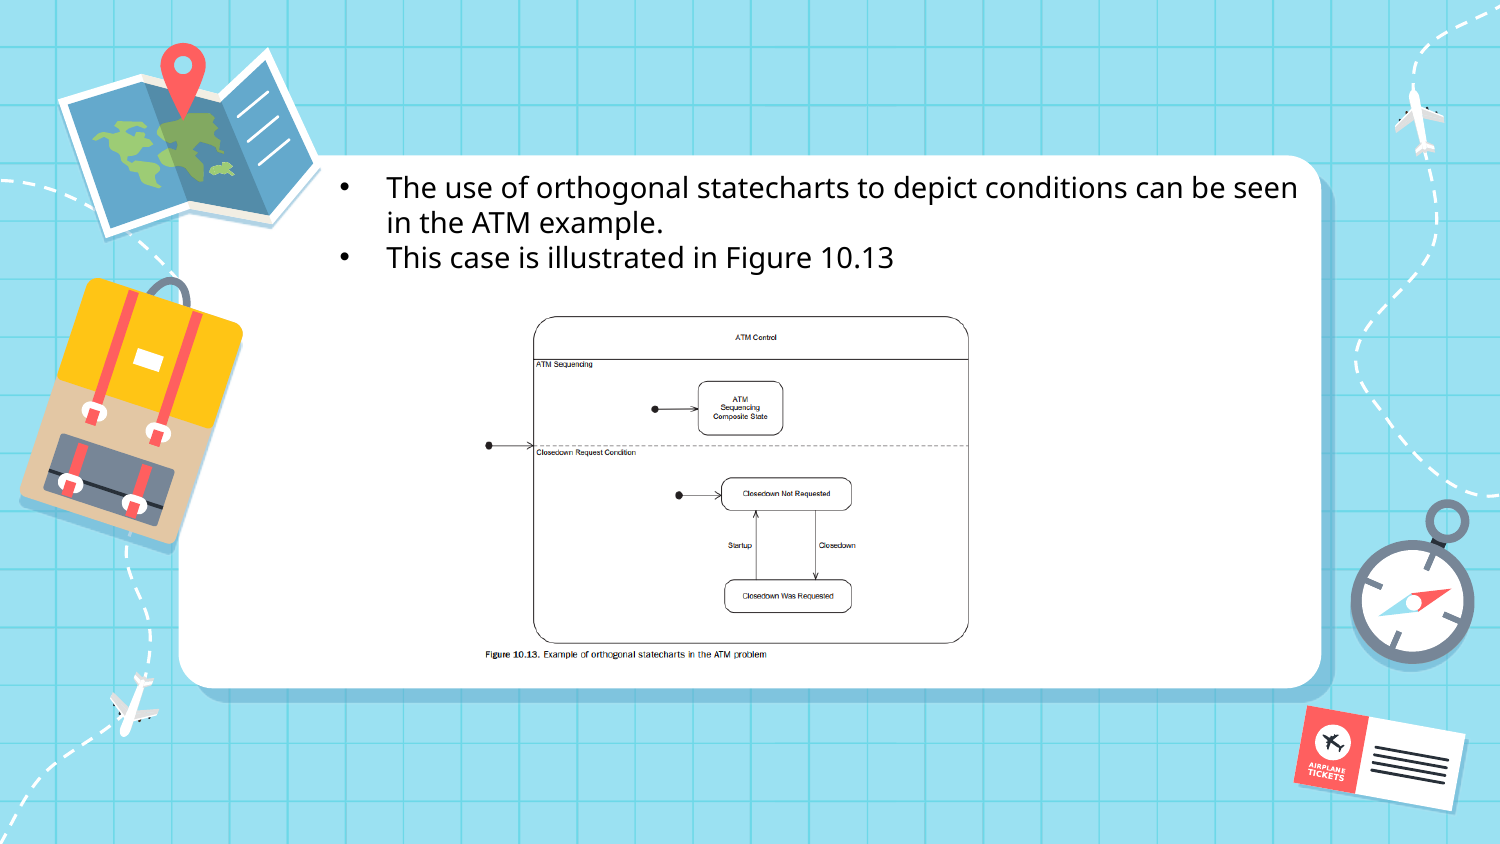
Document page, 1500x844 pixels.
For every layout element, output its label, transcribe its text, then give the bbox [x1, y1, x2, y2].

text_box The use of orthogonal statecharts to depict conditions can be seen in the ATM example. This case is illustrated in Figure 10.13 [324, 161, 1316, 317]
picture [433, 293, 1022, 683]
